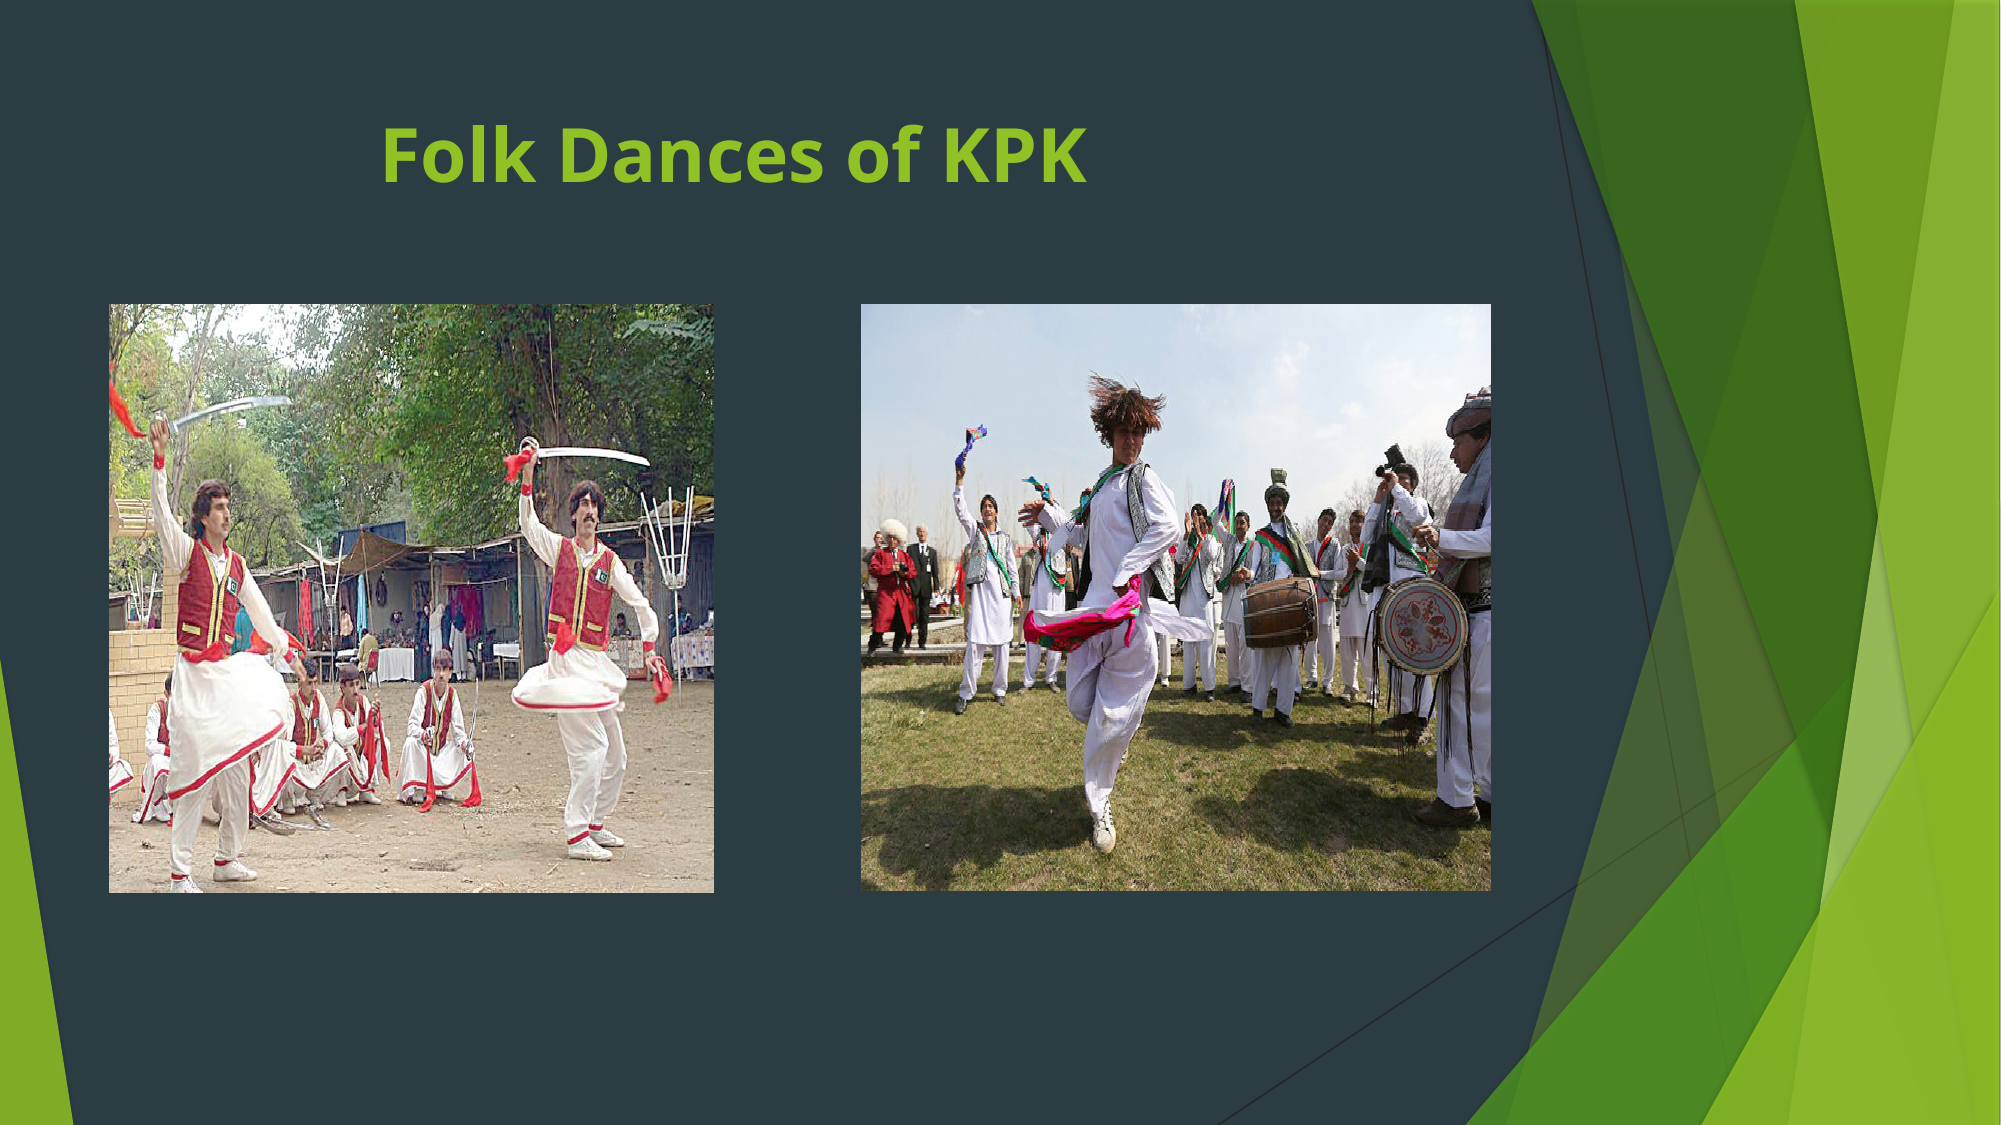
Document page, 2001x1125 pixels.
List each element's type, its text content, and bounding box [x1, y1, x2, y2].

picture [860, 303, 1492, 891]
title Folk Dances of KPK [111, 99, 1522, 317]
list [109, 303, 715, 893]
